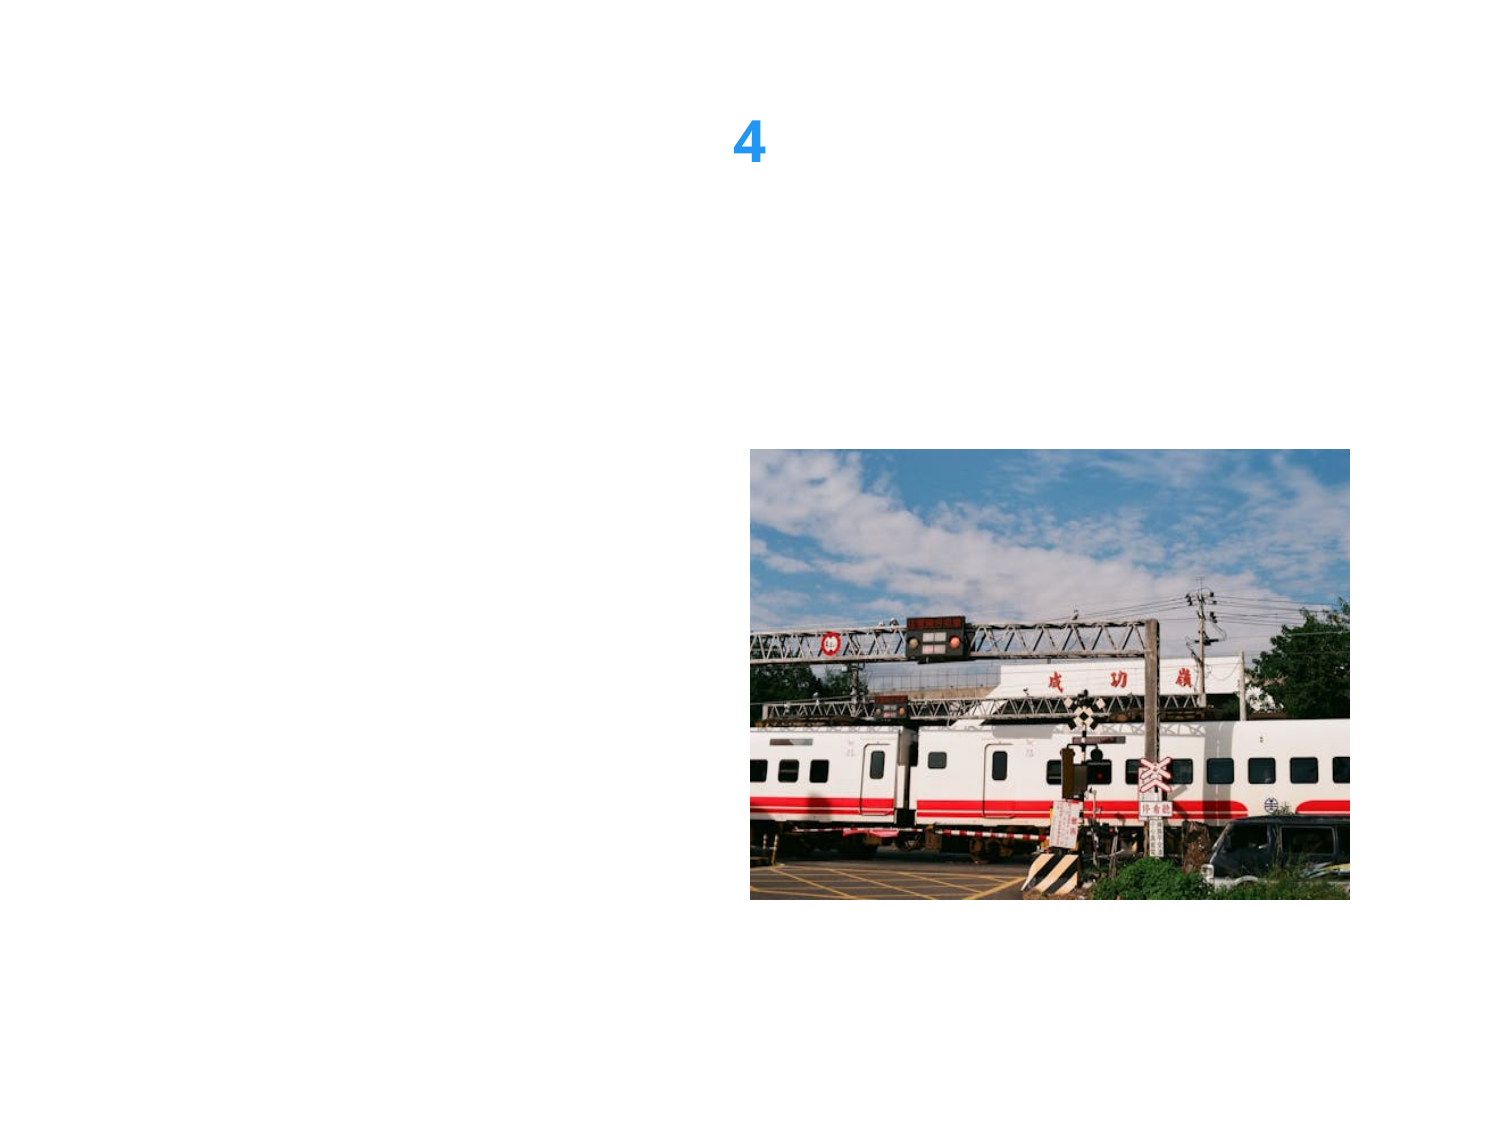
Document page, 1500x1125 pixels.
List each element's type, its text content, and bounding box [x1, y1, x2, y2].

title 4 [75, 45, 1425, 233]
picture [749, 449, 1351, 901]
